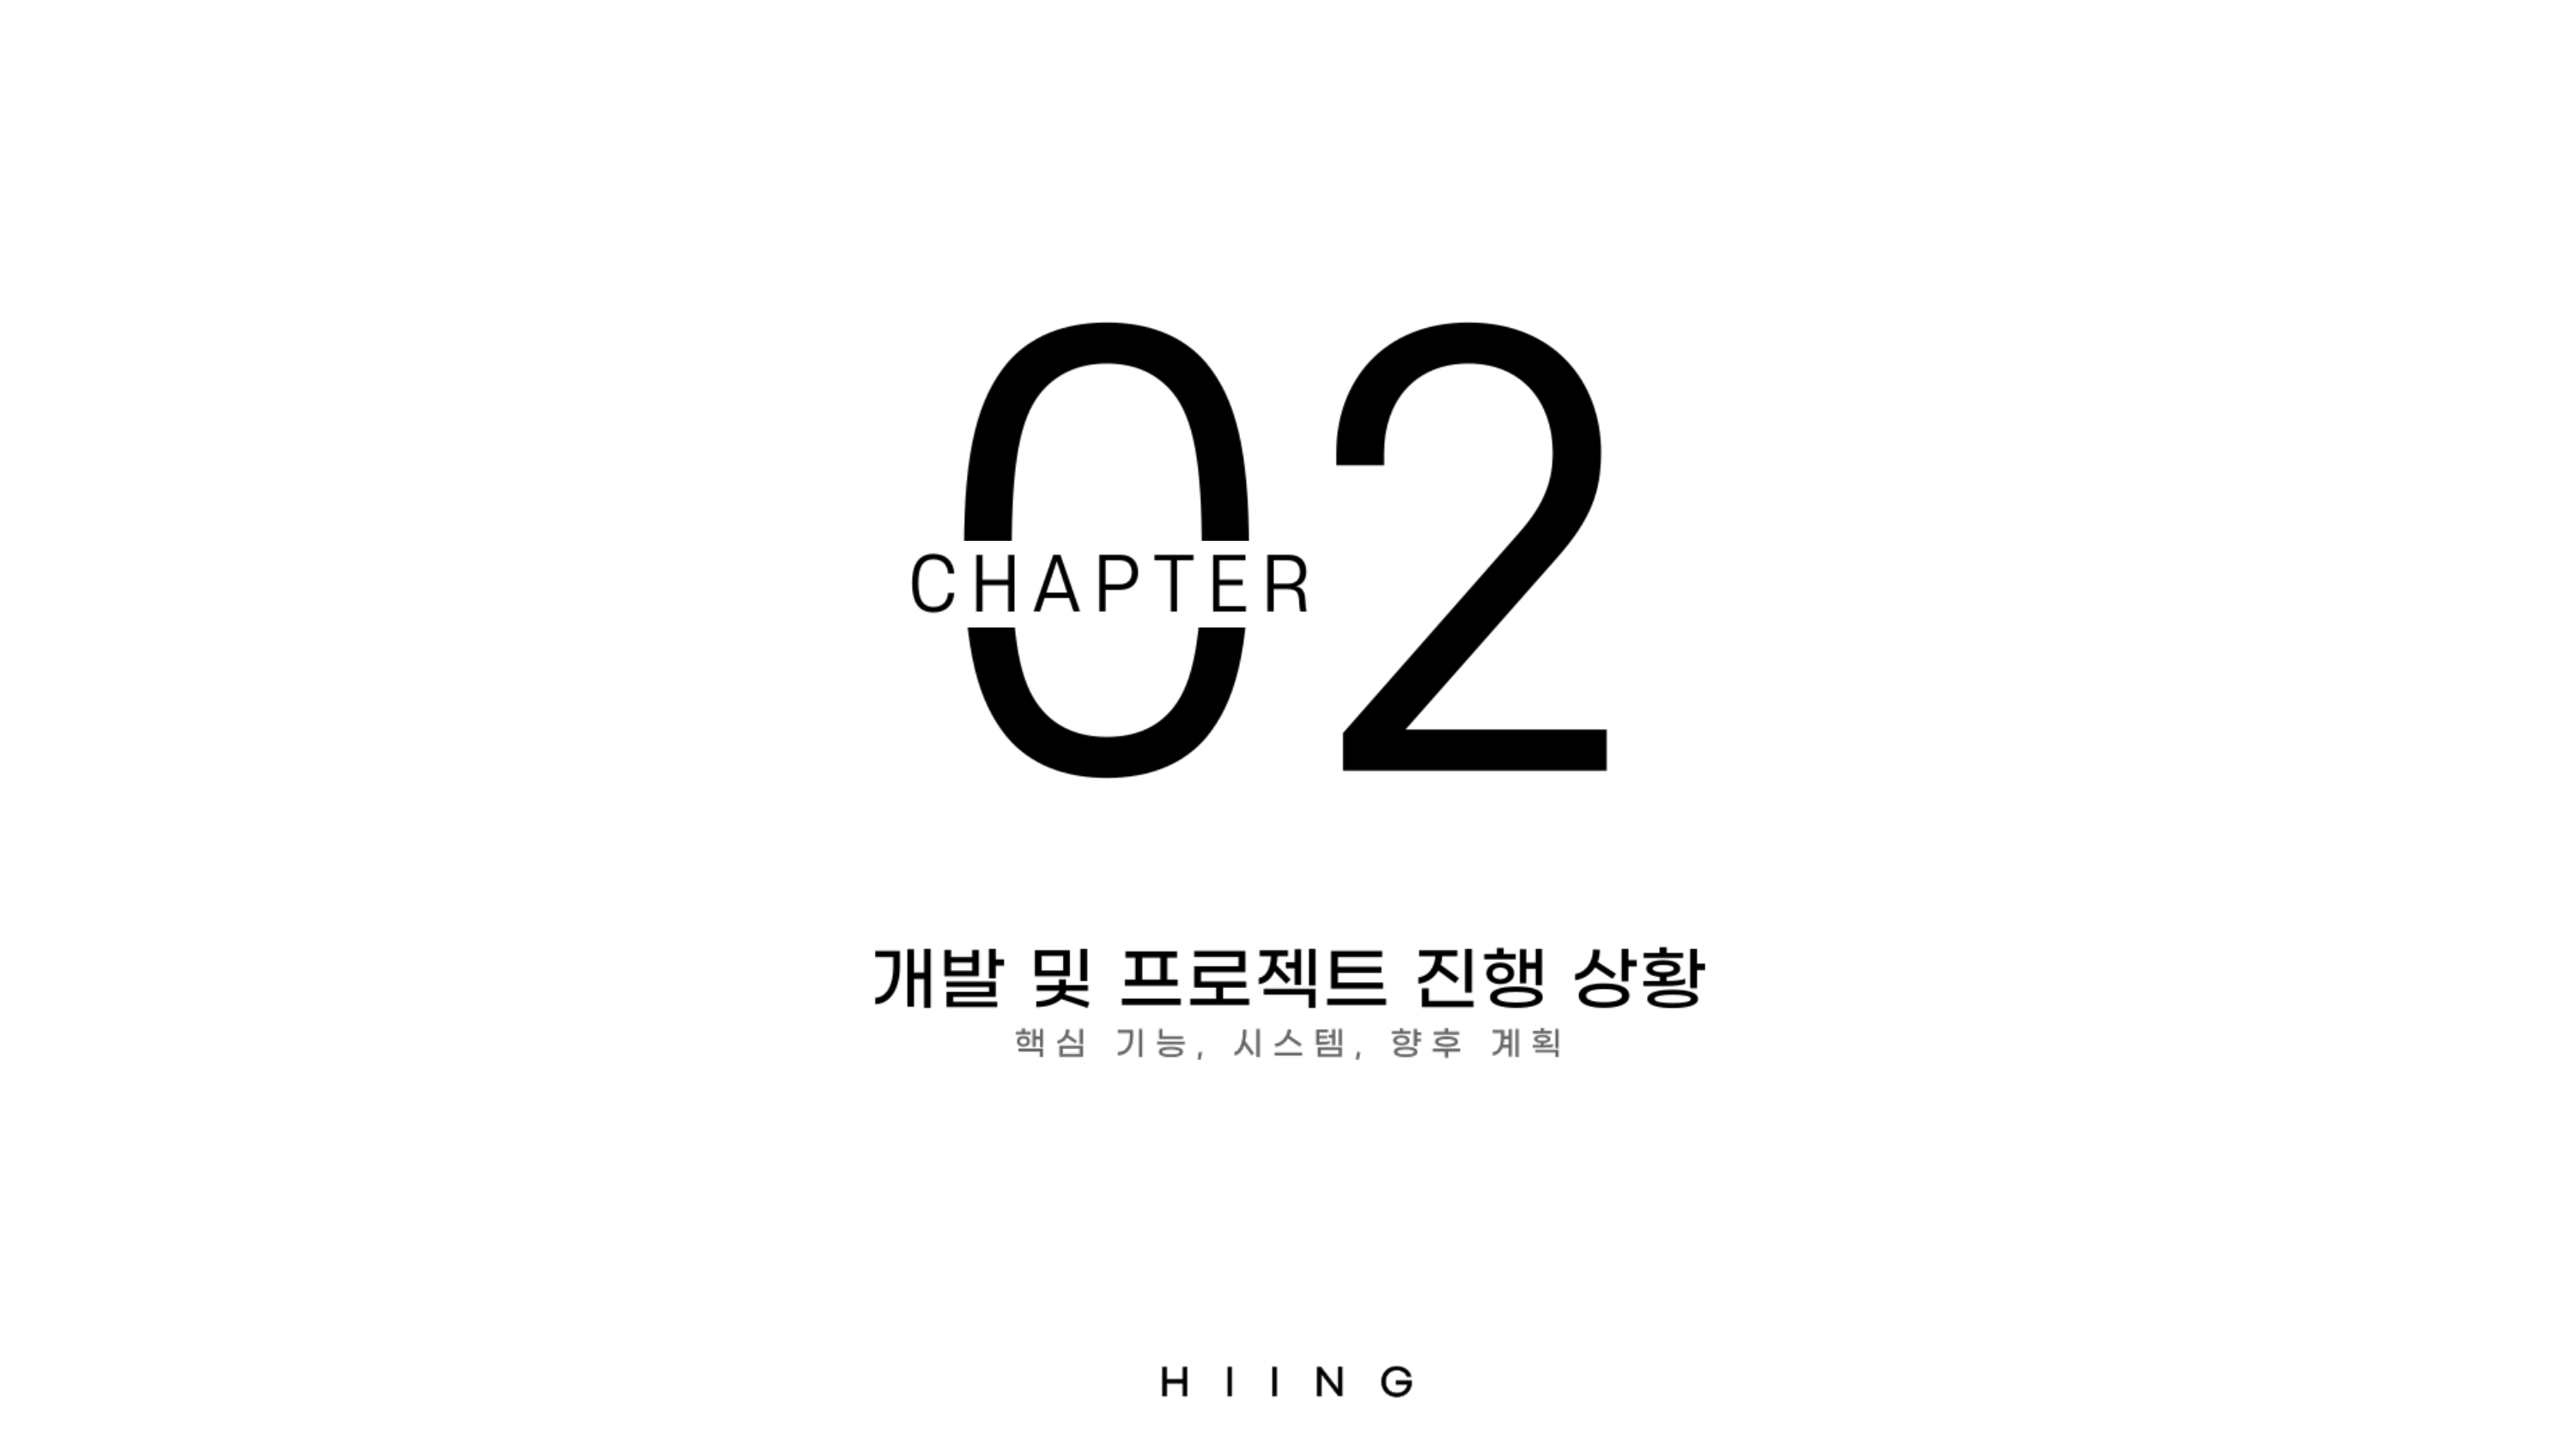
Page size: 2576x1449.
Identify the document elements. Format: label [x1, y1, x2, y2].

picture [502, 65, 1991, 1079]
picture [1113, 1354, 1467, 1418]
